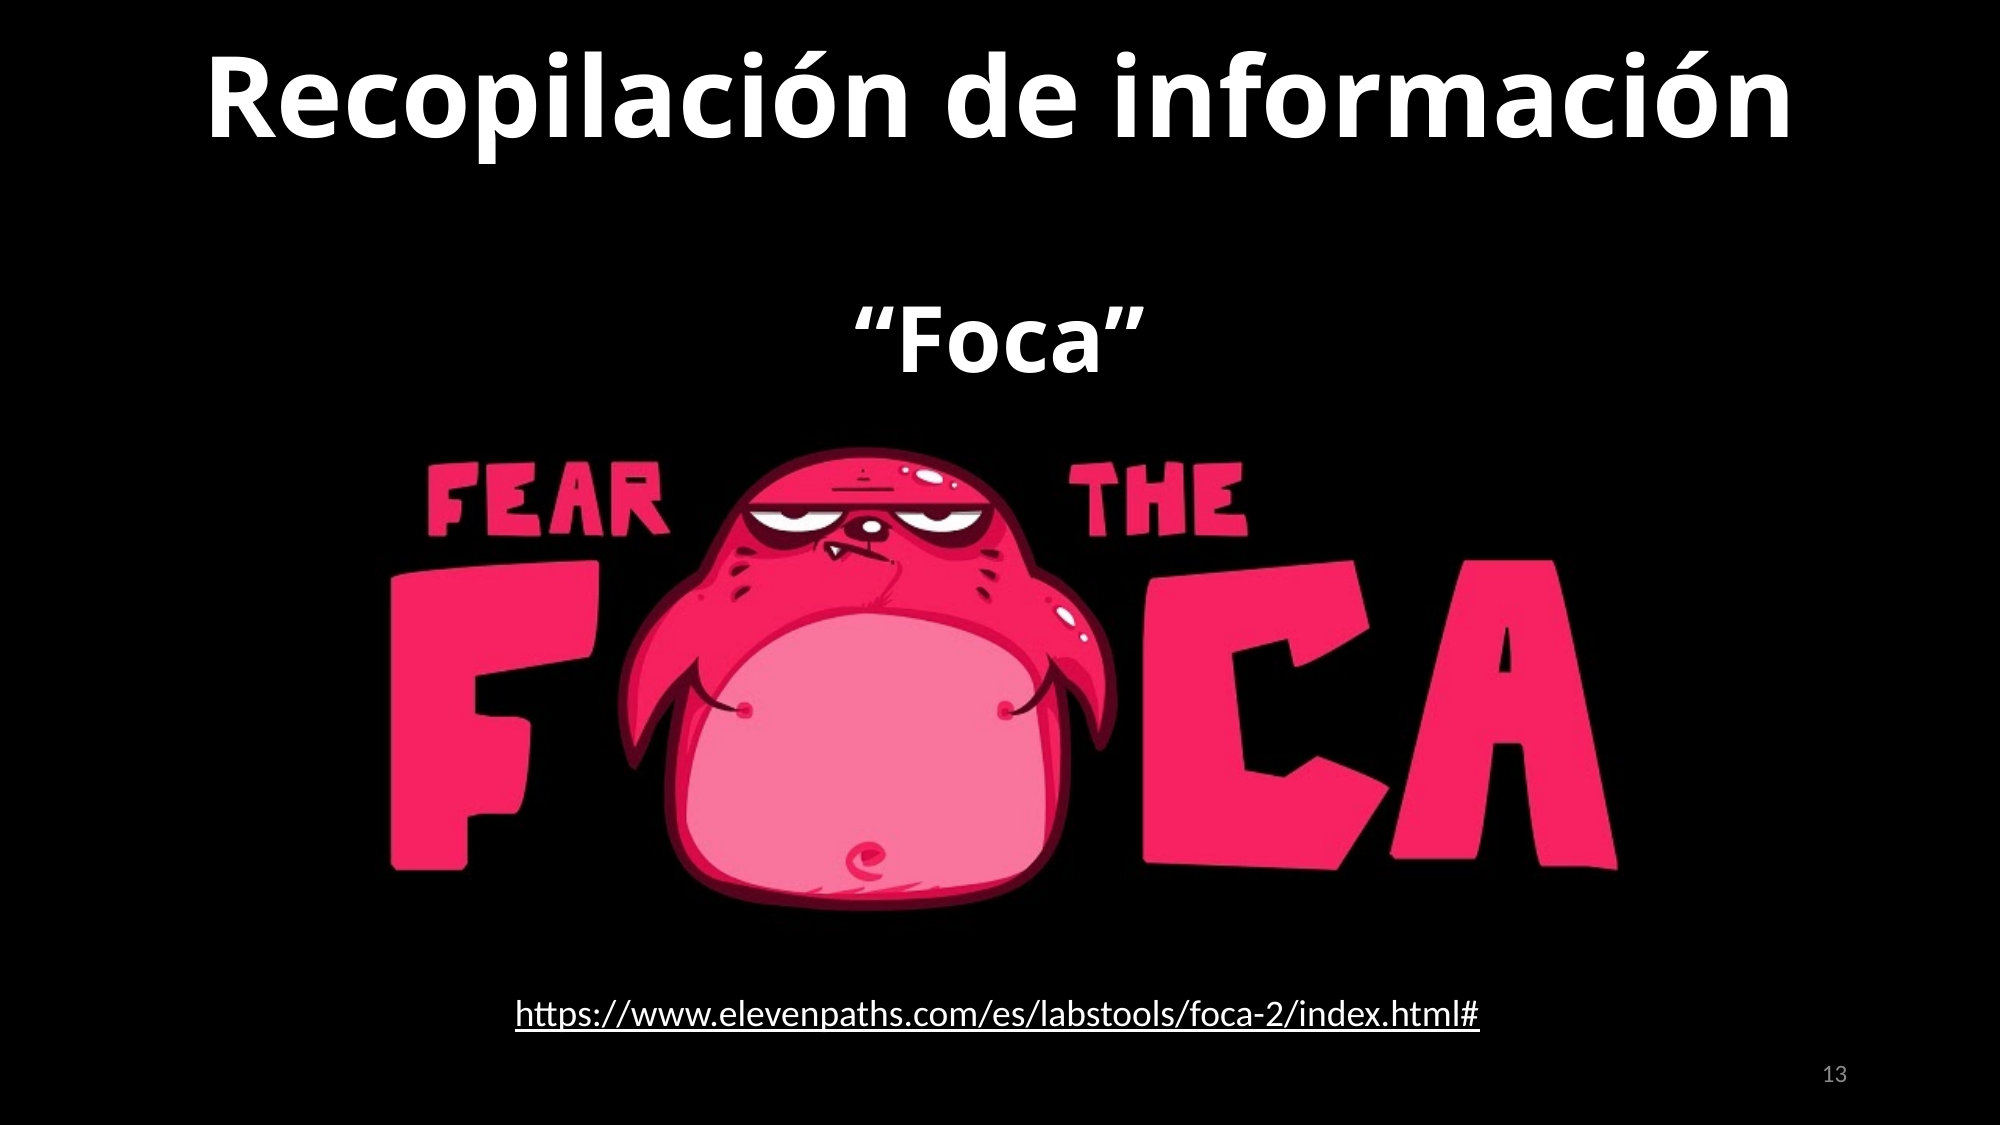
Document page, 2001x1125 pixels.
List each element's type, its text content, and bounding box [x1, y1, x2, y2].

slide_number 13 [1412, 1042, 1863, 1103]
list “Foca” [137, 154, 1863, 506]
text_box https://www.elevenpaths.com/es/labstools/foca-2/index.html# [500, 982, 1500, 1042]
picture [349, 429, 1651, 930]
text_box Recopilación de información [0, 17, 2000, 167]
